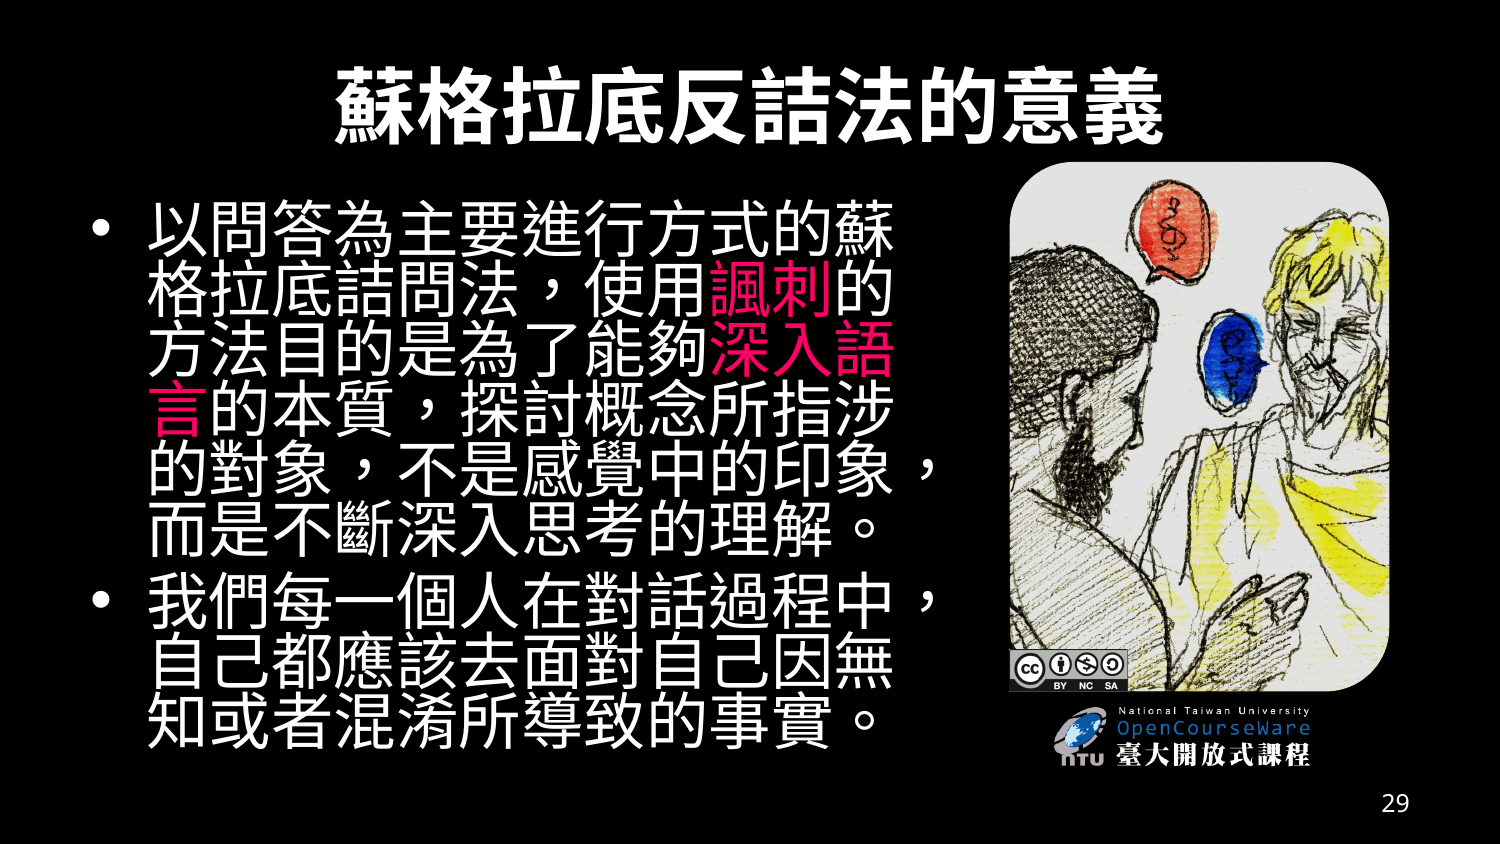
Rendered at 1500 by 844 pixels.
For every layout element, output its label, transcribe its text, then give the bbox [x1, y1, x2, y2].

slide_number 29 [1074, 782, 1425, 828]
title 蘇格拉底反詰法的意義 [75, 33, 1425, 175]
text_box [1008, 161, 1390, 692]
list 以問答為主要進行方式的蘇格拉底詰問法，使用諷刺的方法目的是為了能夠深入語言的本質，探討概念所指涉的對象，不是感覺中的印象，而是不斷深入思考的理解。 我們每一個人在對話過程中，自己都應該去面對自己因無知或者混淆所導致的事實。 [75, 196, 939, 800]
picture [1033, 693, 1330, 781]
